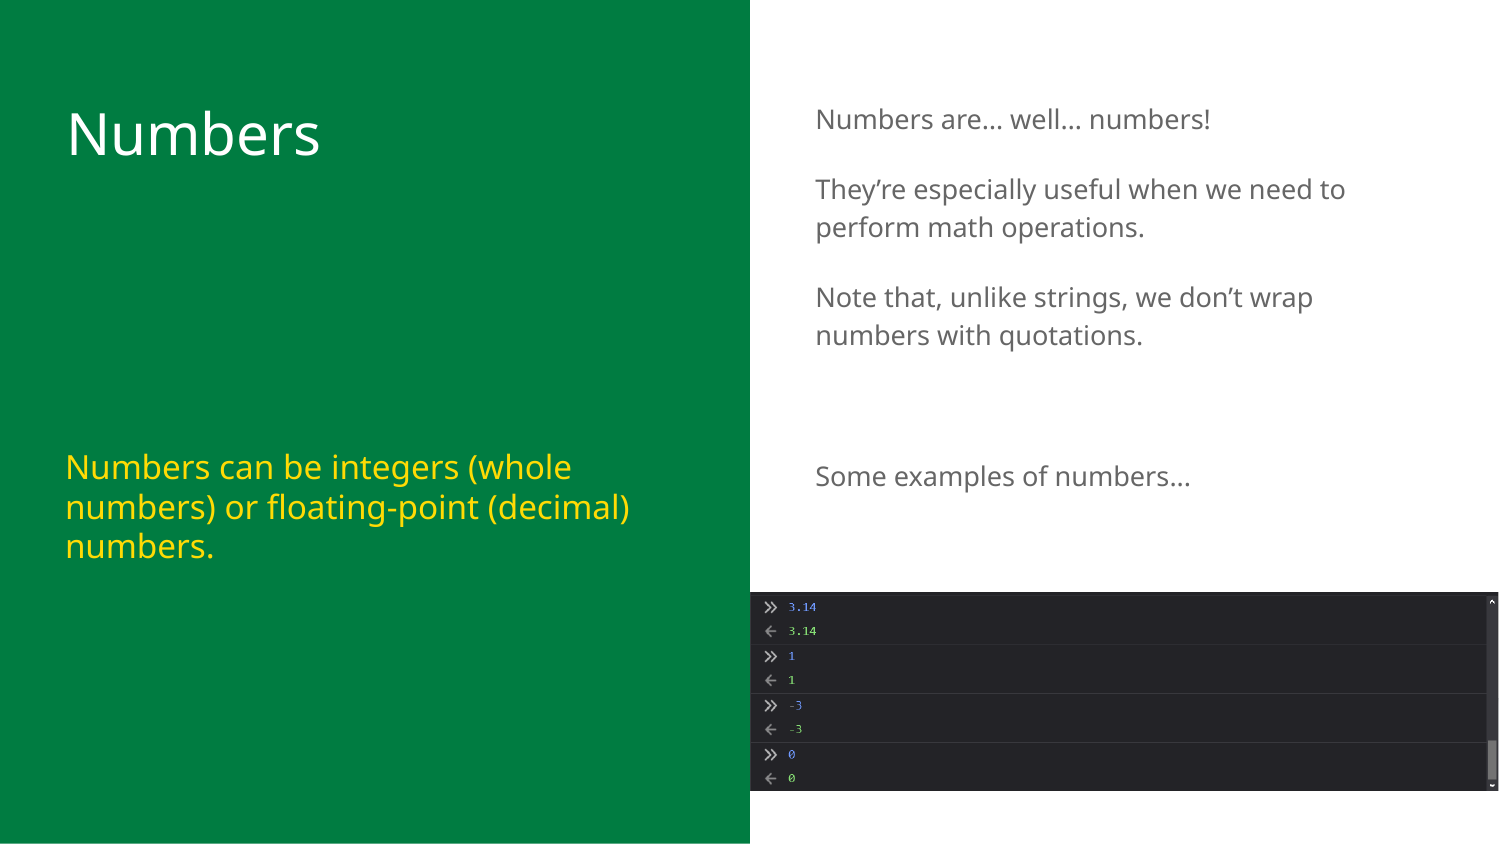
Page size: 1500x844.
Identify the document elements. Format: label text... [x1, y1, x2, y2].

picture [749, 592, 1500, 791]
subtitle Numbers can be integers (whole numbers) or floating-point (decimal) numbers. [50, 430, 658, 583]
title Numbers [51, 82, 659, 419]
list Numbers are… well… numbers! They’re especially useful when we need to perform math operations. Note that, unlike strings, we don’t wrap numbers with quotations. Some examples of numbers... [800, 82, 1449, 590]
